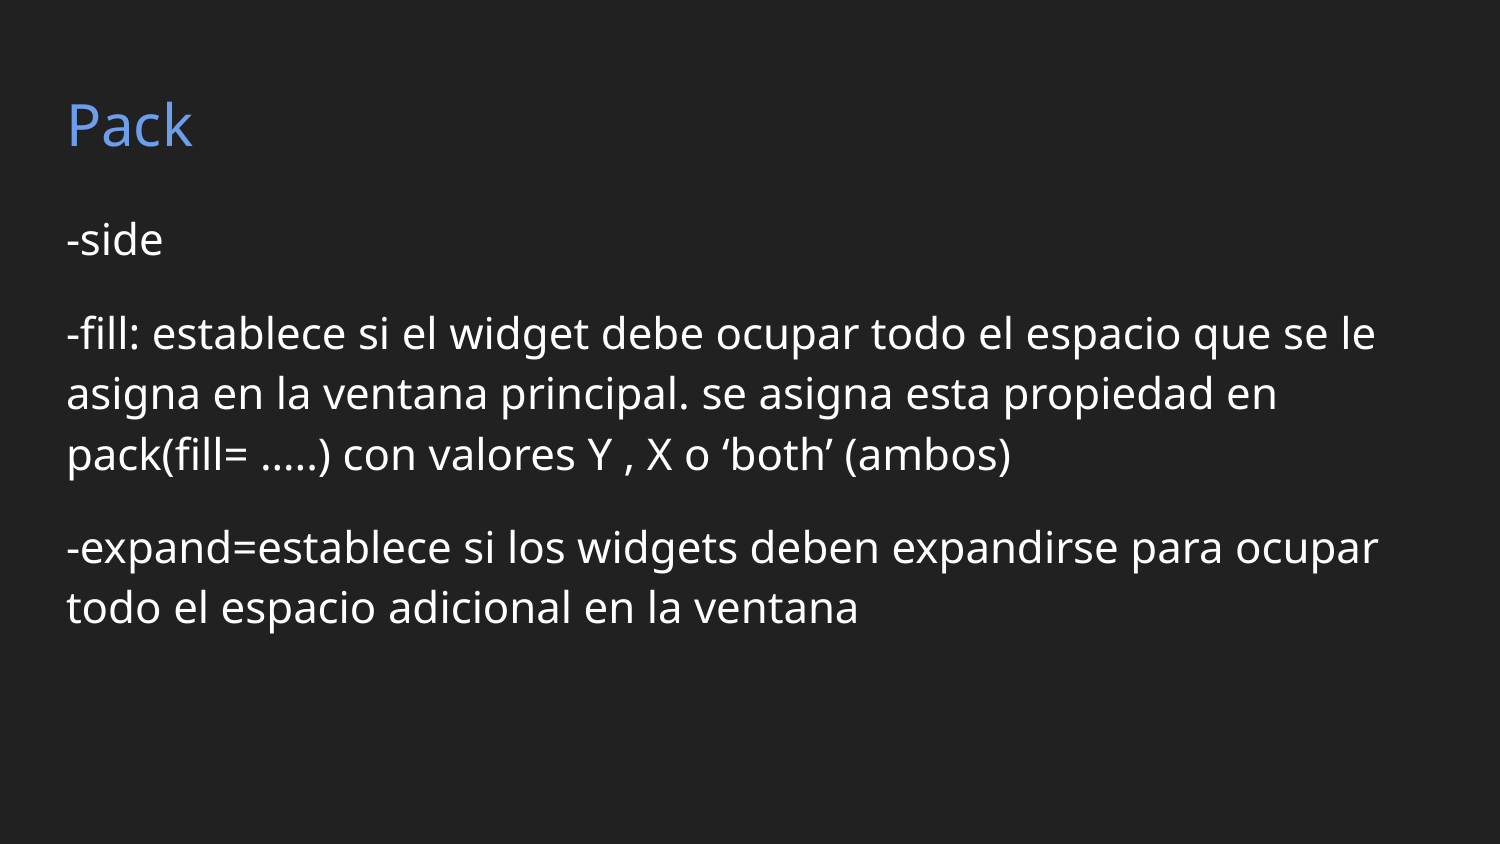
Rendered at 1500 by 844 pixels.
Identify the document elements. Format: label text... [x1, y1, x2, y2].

title Pack [51, 72, 1449, 167]
list -side -fill: establece si el widget debe ocupar todo el espacio que se le asigna en la ventana principal. se asigna esta propiedad en pack(fill= …..) con valores Y , X o ‘both’ (ambos) -expand=establece si los widgets deben expandirse para ocupar todo el espacio adicional en la ventana [51, 189, 1449, 750]
